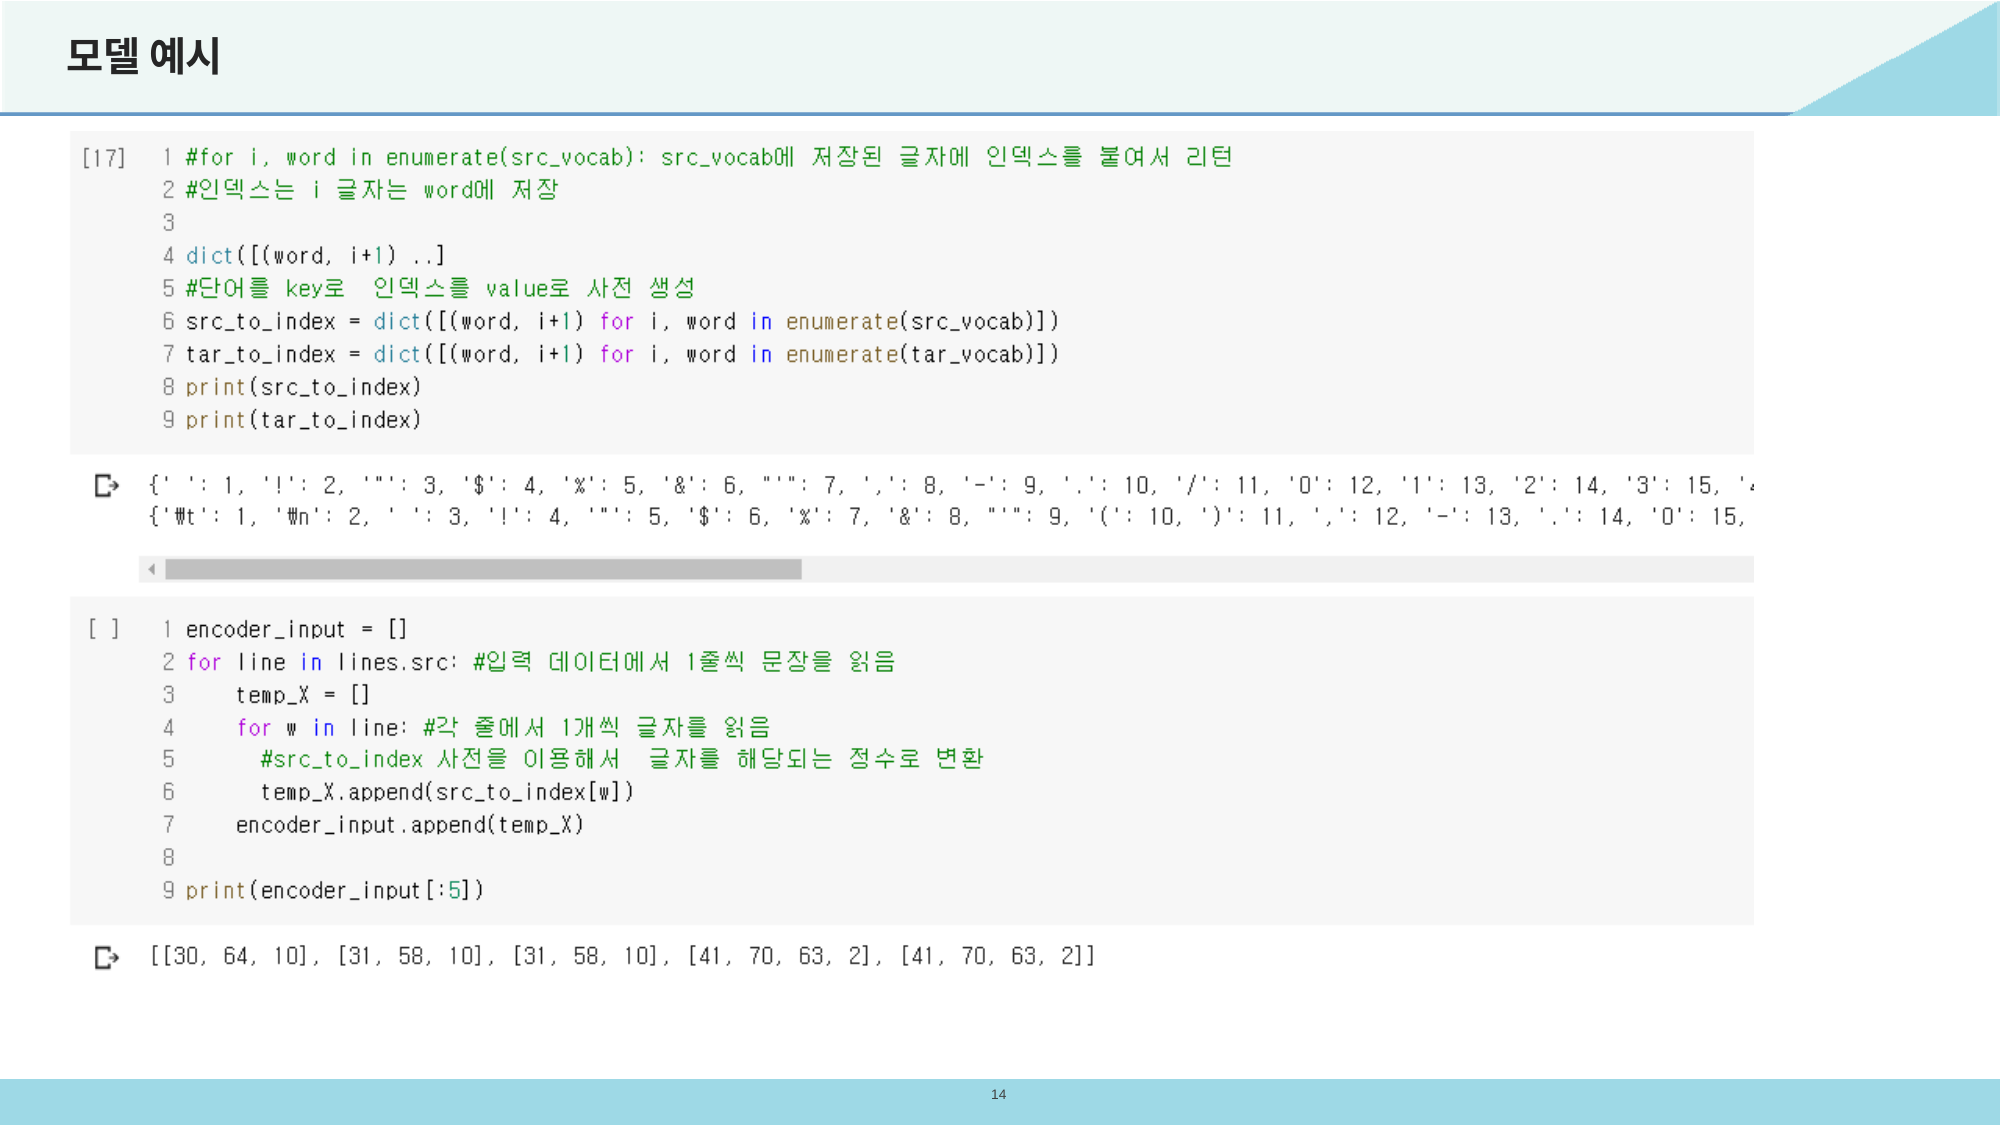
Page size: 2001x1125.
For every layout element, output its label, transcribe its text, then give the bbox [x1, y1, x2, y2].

title 모델 예시 [61, 19, 1861, 92]
picture [58, 131, 1754, 994]
picture [0, 1, 2000, 116]
picture [0, 1079, 2000, 1125]
